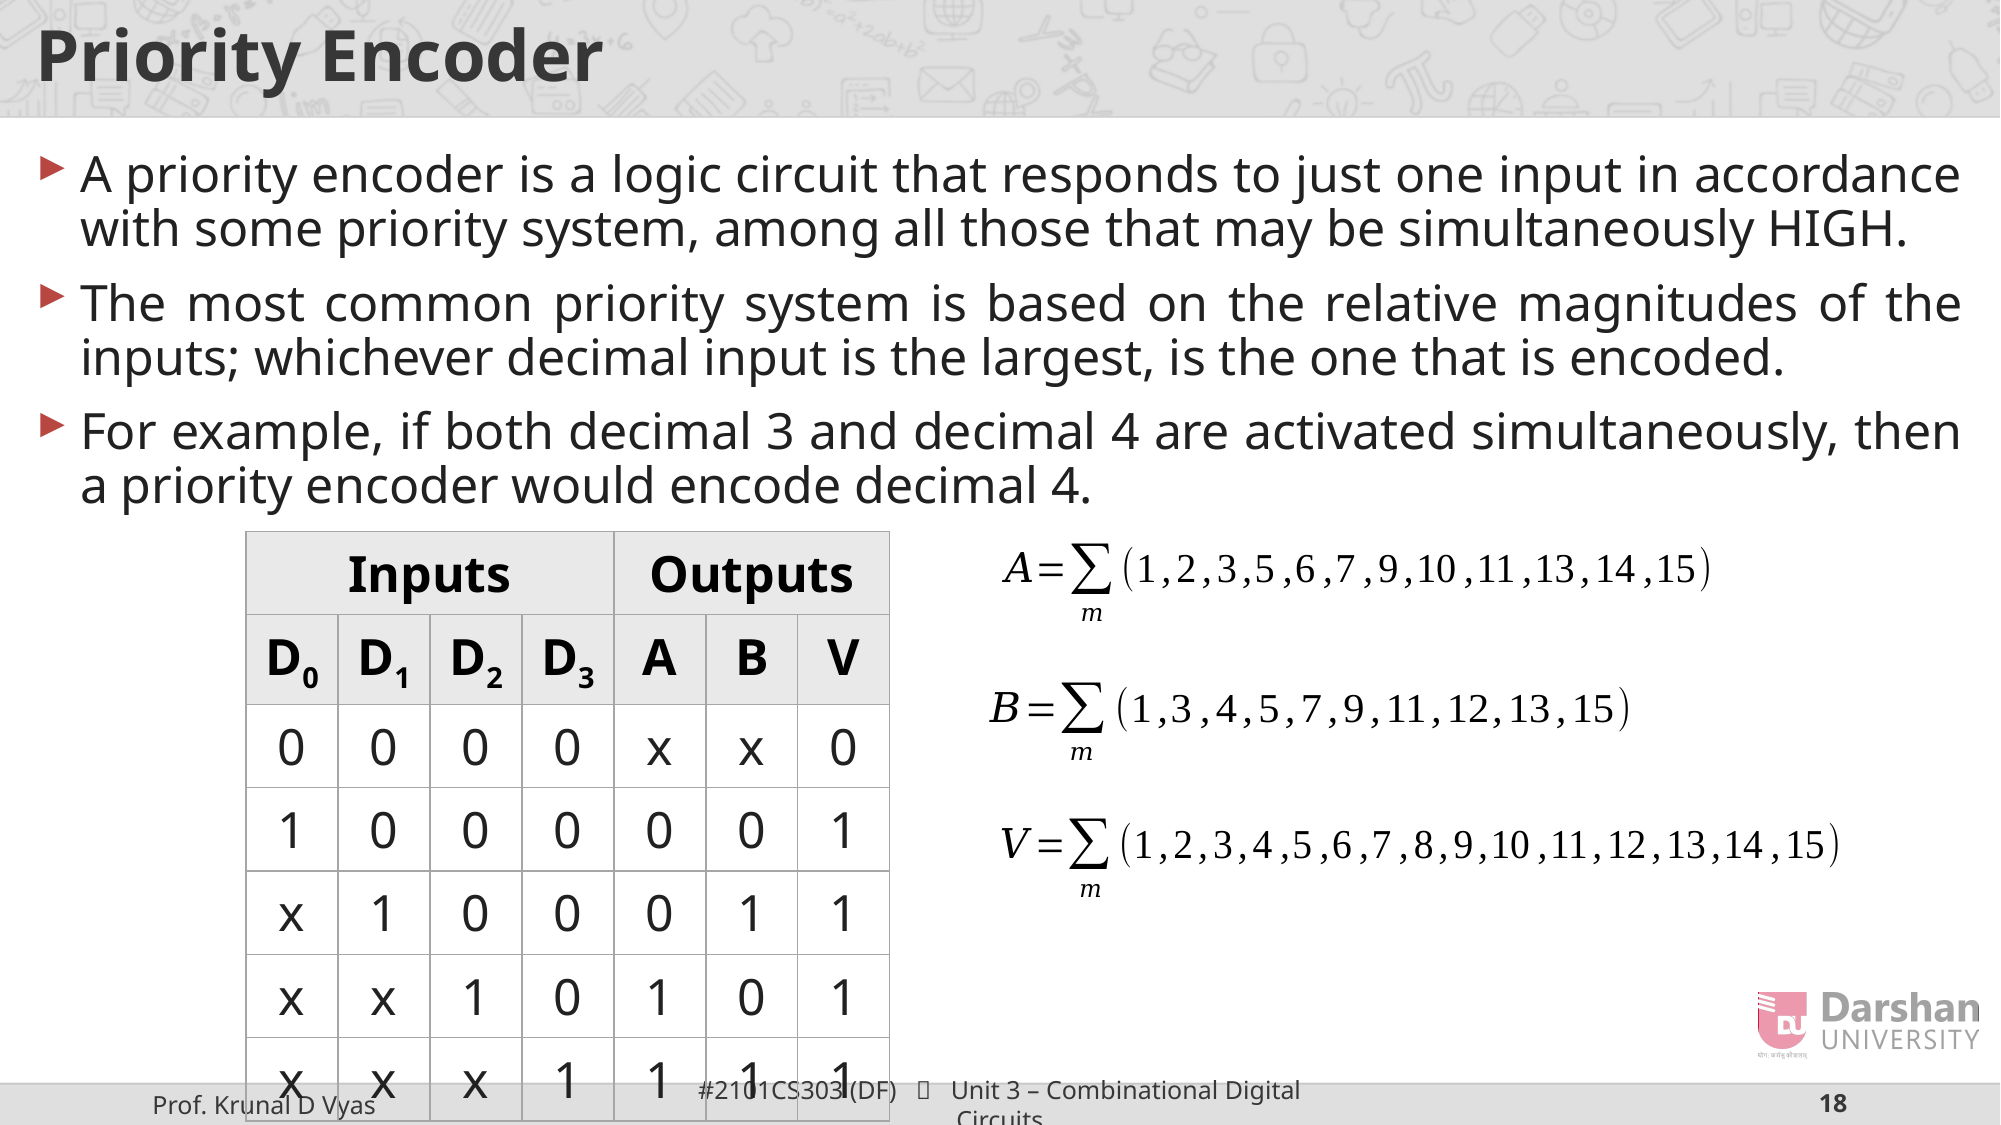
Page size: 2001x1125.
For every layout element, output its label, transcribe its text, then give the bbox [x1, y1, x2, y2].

table_cell x [615, 705, 705, 787]
table_cell 0 [523, 955, 613, 1037]
table_header Inputs [247, 532, 613, 614]
table_cell 1 [615, 1038, 705, 1120]
table_cell x [431, 1038, 521, 1120]
table_cell 0 [707, 788, 797, 870]
table_cell 1 [707, 1038, 797, 1120]
table_cell 0 [523, 705, 613, 787]
table_cell 1 [523, 1038, 613, 1120]
table_cell 1 [798, 788, 889, 870]
table_cell D0 [247, 615, 337, 704]
table_cell 0 [798, 705, 889, 787]
table_cell 0 [707, 955, 797, 1037]
table_cell 1 [798, 1038, 889, 1120]
table_cell 0 [431, 872, 521, 954]
title Priority Encoder [0, 0, 2000, 117]
table_cell D2 [431, 615, 521, 704]
table_cell D3 [523, 615, 613, 704]
table_cell 0 [339, 788, 429, 870]
table_cell 1 [247, 788, 337, 870]
table_cell 0 [523, 872, 613, 954]
table_cell 1 [339, 872, 429, 954]
table_cell 0 [615, 788, 705, 870]
list A priority encoder is a logic circuit that responds to just one input in accordance with some priority system, among all those that may be simultaneously HIGH. The most common priority system is based on the relative magnitudes of the inputs; whichever decimal input is the largest, is the one that is encoded. For example, if both decimal 3 and decimal 4 are activated simultaneously, then a priority encoder would encode decimal 4. [21, 141, 1979, 532]
table_cell D1 [339, 615, 429, 704]
table_cell A [615, 615, 705, 704]
table_cell 1 [798, 872, 889, 954]
table_cell x [339, 955, 429, 1037]
table_cell x [247, 1038, 337, 1120]
table_cell 0 [431, 705, 521, 787]
table_cell x [339, 1038, 429, 1120]
table_cell 0 [615, 872, 705, 954]
table_cell 1 [798, 955, 889, 1037]
table_cell 0 [247, 705, 337, 787]
table_cell 1 [615, 955, 705, 1037]
table_cell 0 [1758, 992, 1979, 1059]
table_cell x [247, 872, 337, 954]
table_cell 0 [431, 788, 521, 870]
table_cell 1 [707, 872, 797, 954]
table_cell B [707, 615, 797, 704]
table_cell V [798, 615, 889, 704]
table_header Outputs [615, 532, 889, 614]
table_cell x [707, 705, 797, 787]
table_cell 0 [523, 788, 613, 870]
table_cell 0 [339, 705, 429, 787]
table_cell x [247, 955, 337, 1037]
table_cell 1 [431, 955, 521, 1037]
